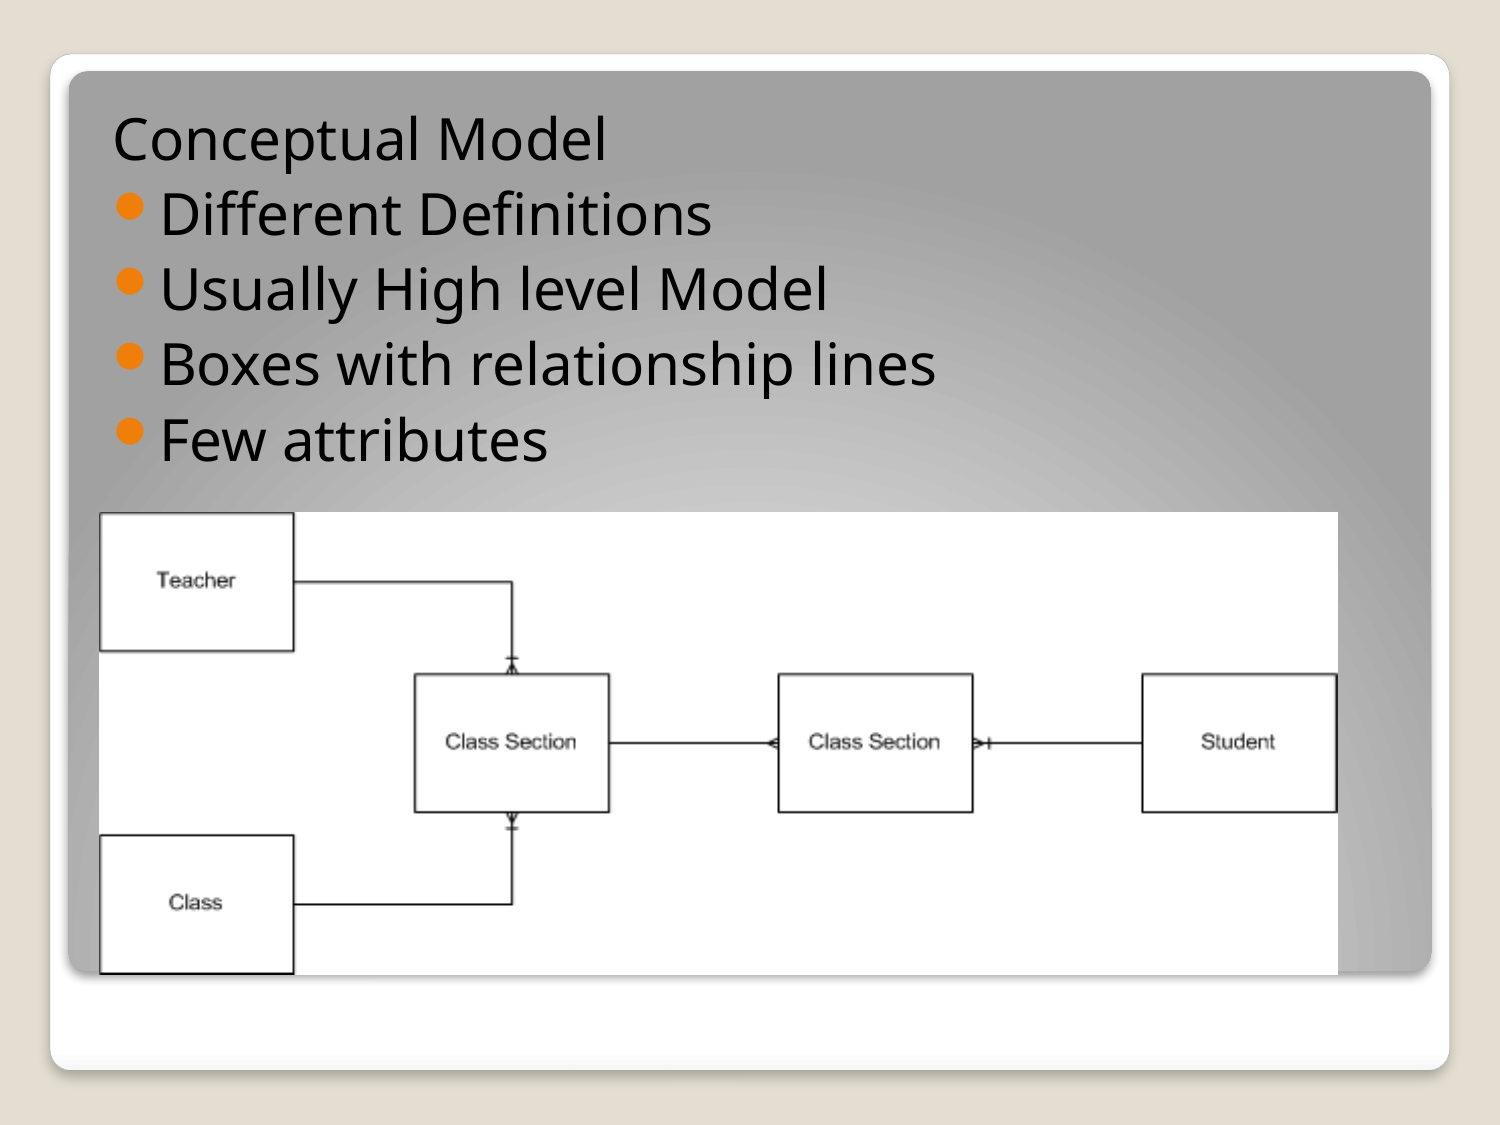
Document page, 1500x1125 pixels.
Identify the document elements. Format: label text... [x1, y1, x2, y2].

list Conceptual Model Different Definitions Usually High level Model Boxes with relationship lines Few attributes [82, 86, 1425, 500]
picture [99, 512, 1338, 976]
